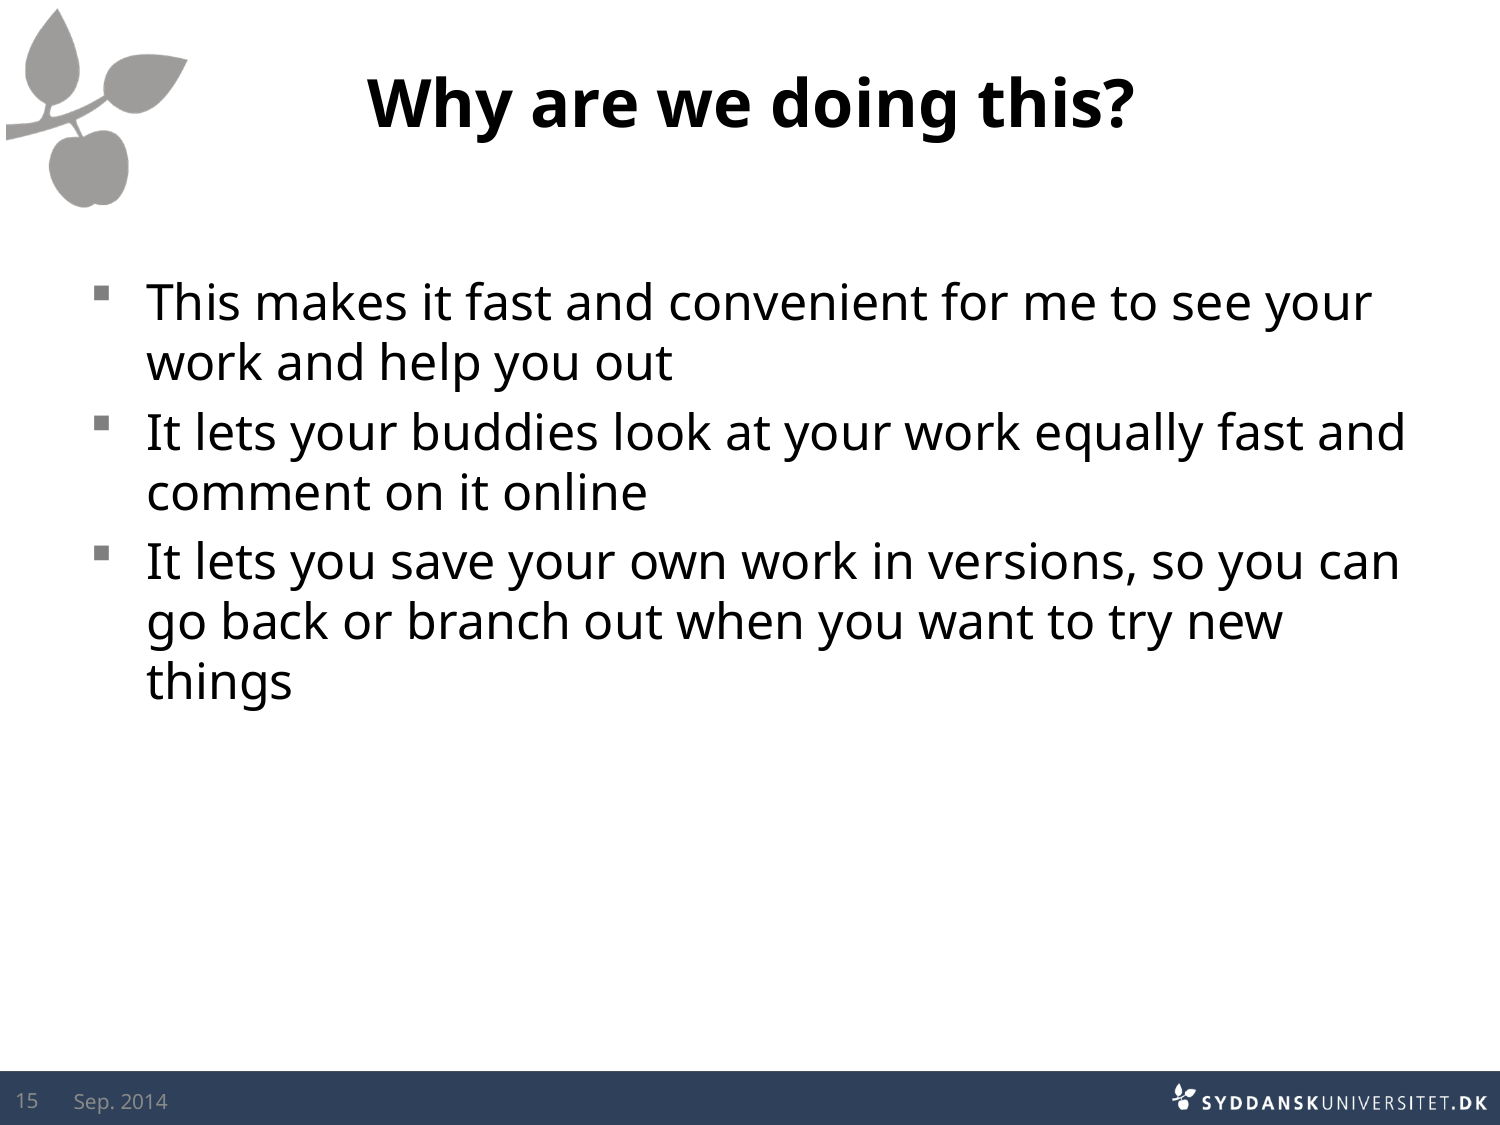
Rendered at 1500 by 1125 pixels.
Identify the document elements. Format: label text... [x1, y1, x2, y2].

picture [5, 6, 188, 209]
list This makes it fast and convenient for me to see your work and help you out It lets your buddies look at your work equally fast and comment on it online It lets you save your own work in versions, so you can go back or branch out when you want to try new things [75, 262, 1425, 1005]
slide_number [71, 1078, 200, 1125]
slide_number 15 [0, 1078, 71, 1125]
picture [0, 1071, 1500, 1125]
title Why are we doing this? [190, 7, 1427, 195]
